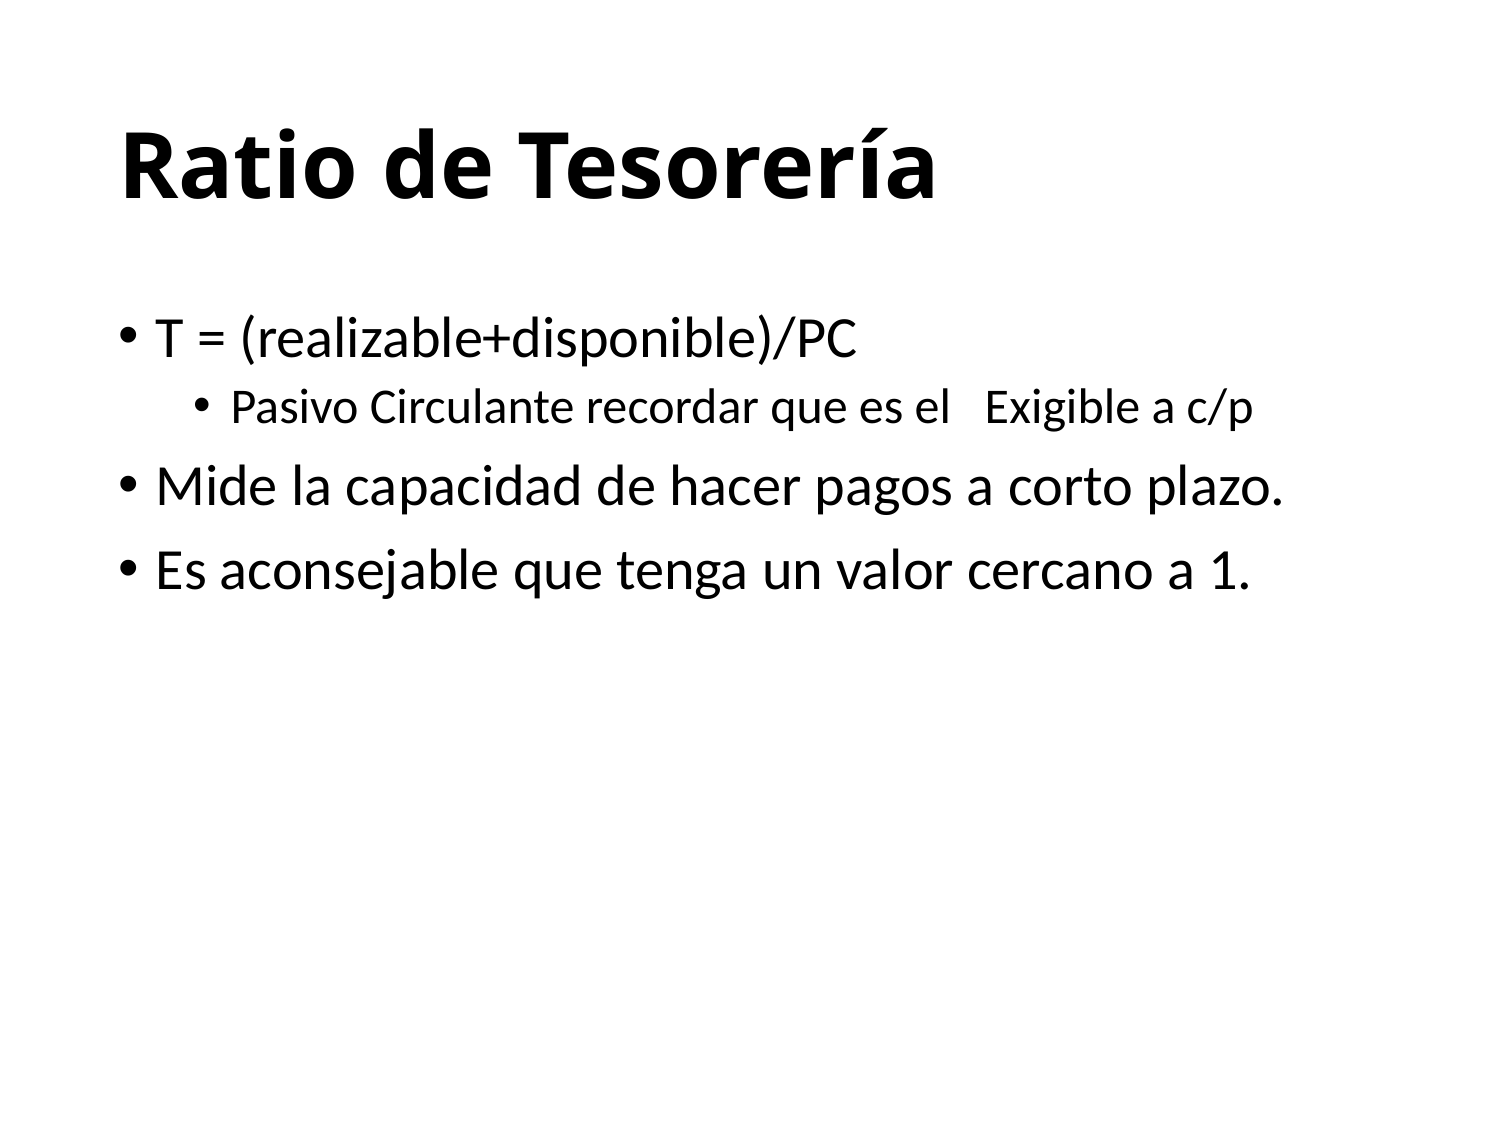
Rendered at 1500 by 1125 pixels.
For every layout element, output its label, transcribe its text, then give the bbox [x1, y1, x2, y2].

list T = (realizable+disponible)/PC Pasivo Circulante recordar que es el Exigible a c/p Mide la capacidad de hacer pagos a corto plazo. Es aconsejable que tenga un valor cercano a 1. [103, 299, 1397, 1014]
title Ratio de Tesorería [103, 59, 1397, 278]
